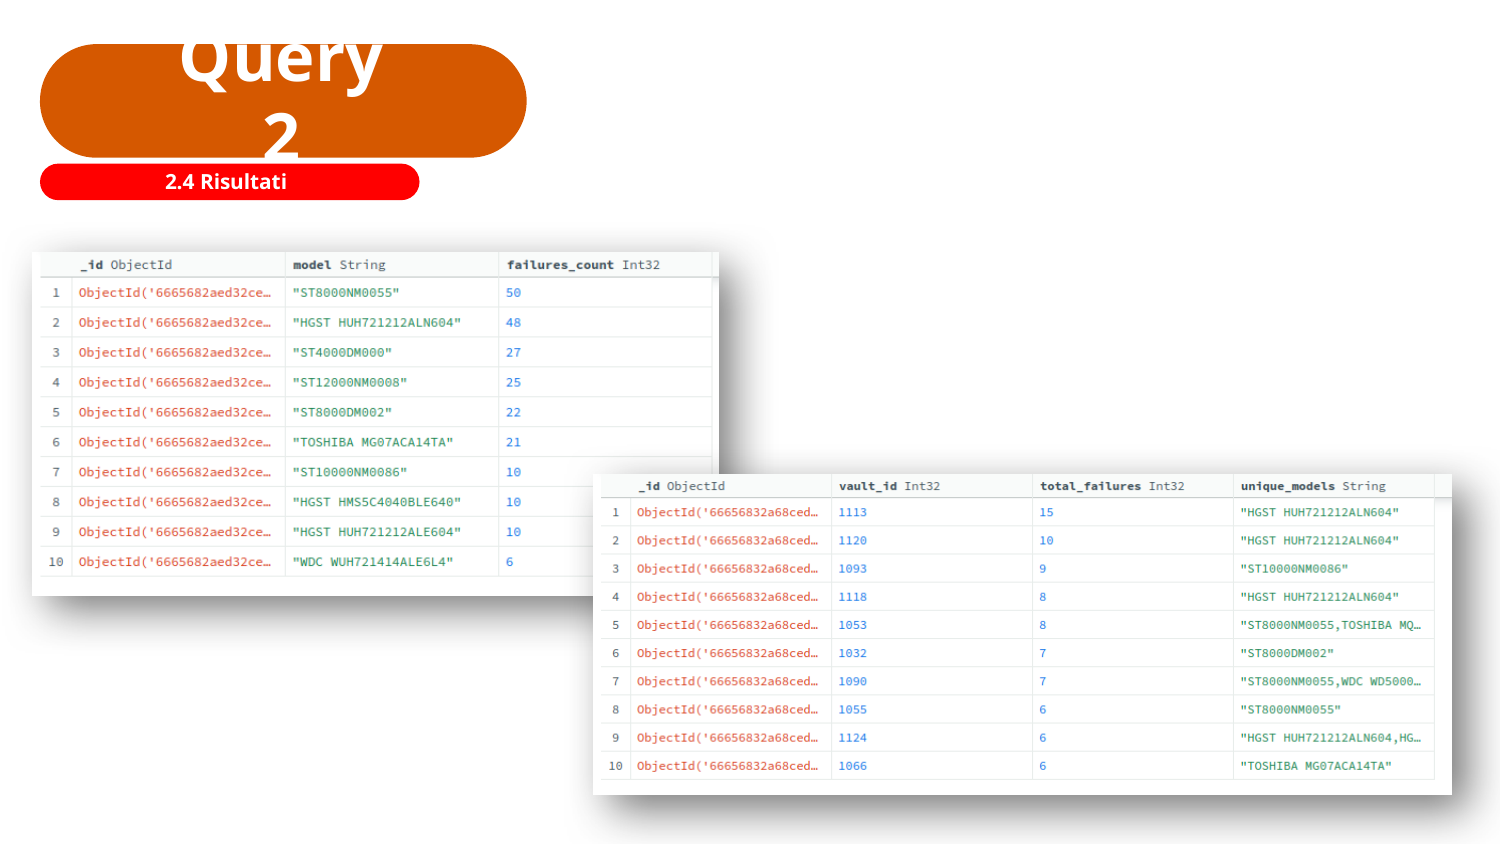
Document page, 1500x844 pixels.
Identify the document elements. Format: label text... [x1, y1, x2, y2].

text_box 2.4 Risultati [25, 168, 426, 195]
text_box [46, 163, 413, 168]
picture [31, 252, 1453, 796]
text_box Query 2 [151, 50, 412, 140]
text_box [45, 195, 414, 201]
text_box [39, 44, 527, 158]
